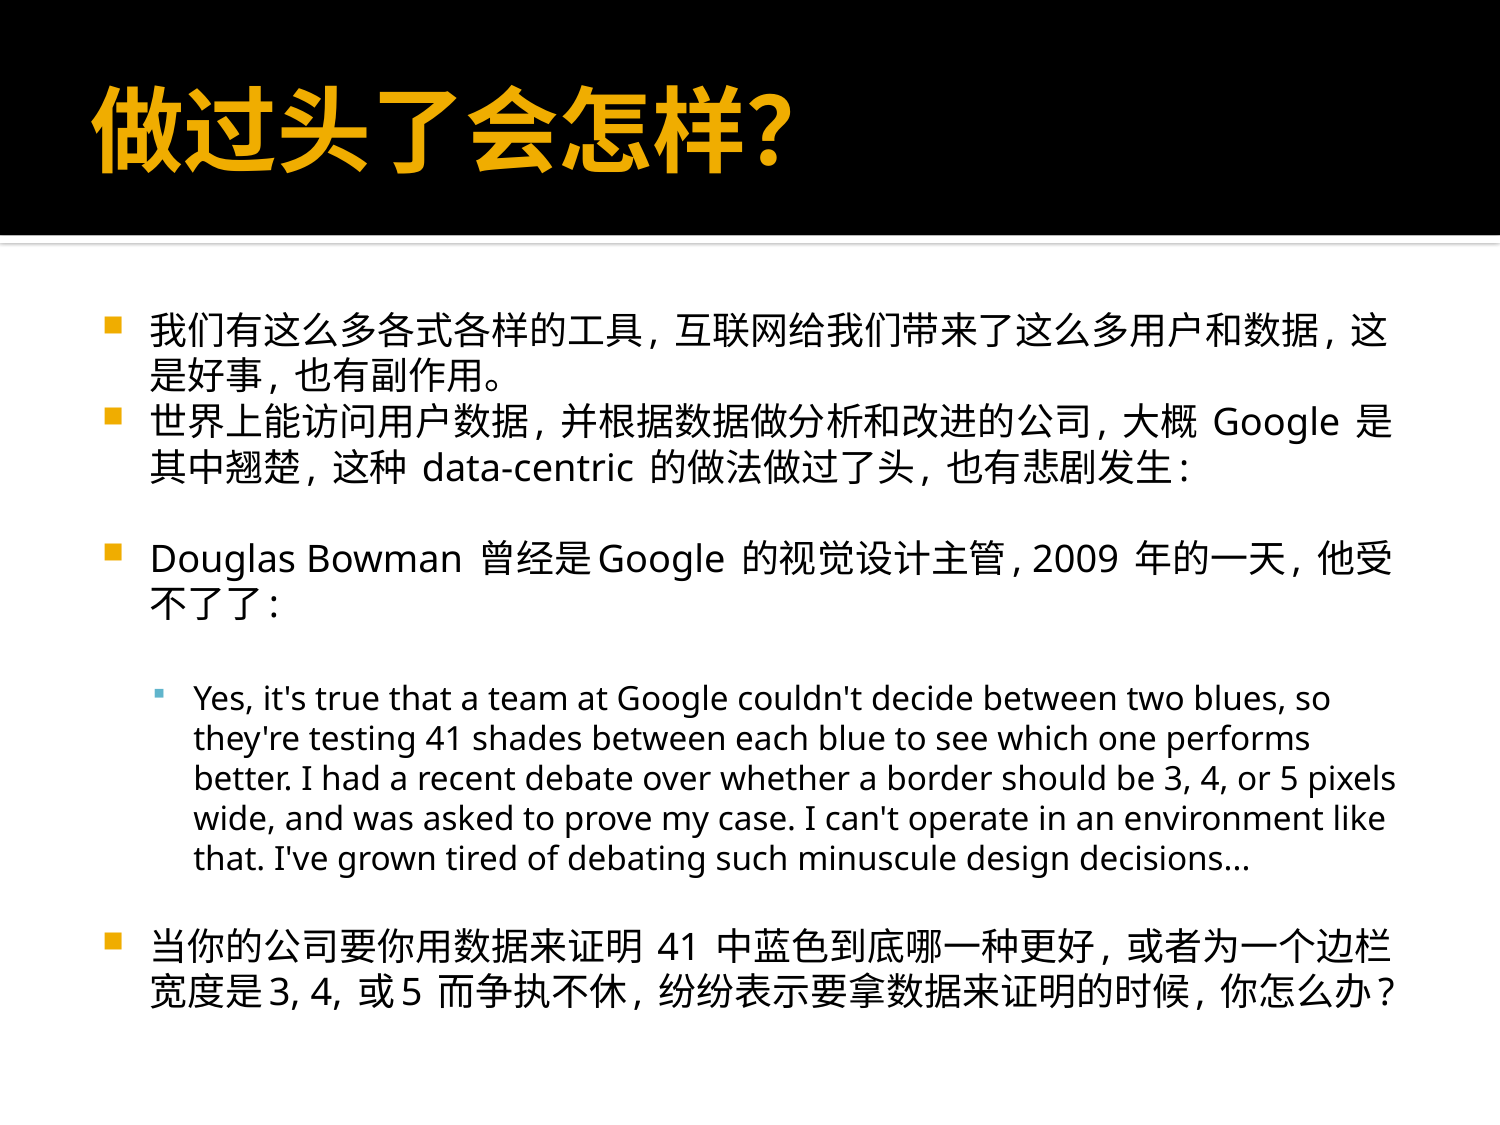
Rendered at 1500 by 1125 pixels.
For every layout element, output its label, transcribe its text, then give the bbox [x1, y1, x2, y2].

list 我们有这么多各式各样的工具, 互联网给我们带来了这么多用户和数据, 这是好事, 也有副作用。 世界上能访问用户数据, 并根据数据做分析和改进的公司, 大概 Google 是其中翘楚, 这种 data-centric 的做法做过了头, 也有悲剧发生: Douglas Bowman 曾经是Google 的视觉设计主管, 2009 年的一天, 他受不了了: Yes, it's true that a team at Google couldn't decide between two blues, so they're testing 41 shades between each blue to see which one performs better. I had a recent debate over whether a border should be 3, 4, or 5 pixels wide, and was asked to prove my case. I can't operate in an environment like that. I've grown tired of debating such minuscule design decisions... 当你的公司要你用数据来证明 41 中蓝色到底哪一种更好, 或者为一个边栏宽度是3, 4, 或5 而争执不休, 纷纷表示要拿数据来证明的时候, 你怎么办? [75, 291, 1425, 1050]
title 做过头了会怎样？ [75, 25, 1425, 231]
